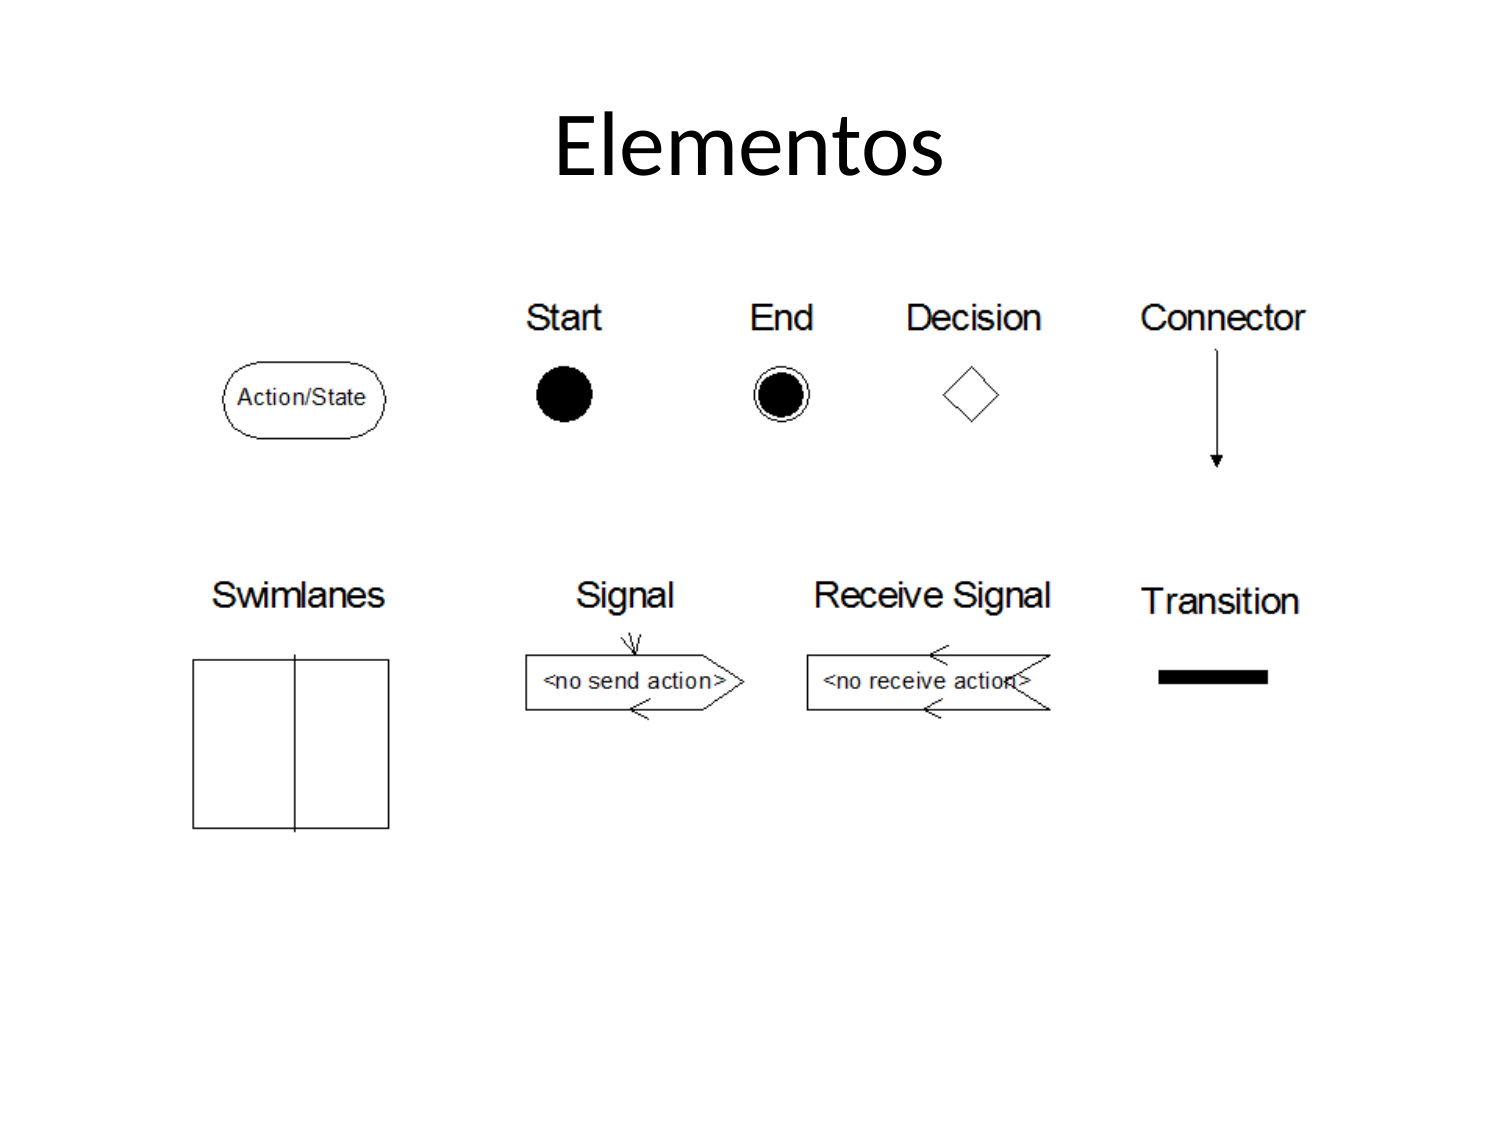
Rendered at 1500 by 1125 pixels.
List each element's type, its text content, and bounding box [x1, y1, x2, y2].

text_box Elementos [75, 45, 1425, 233]
picture [188, 290, 1312, 835]
